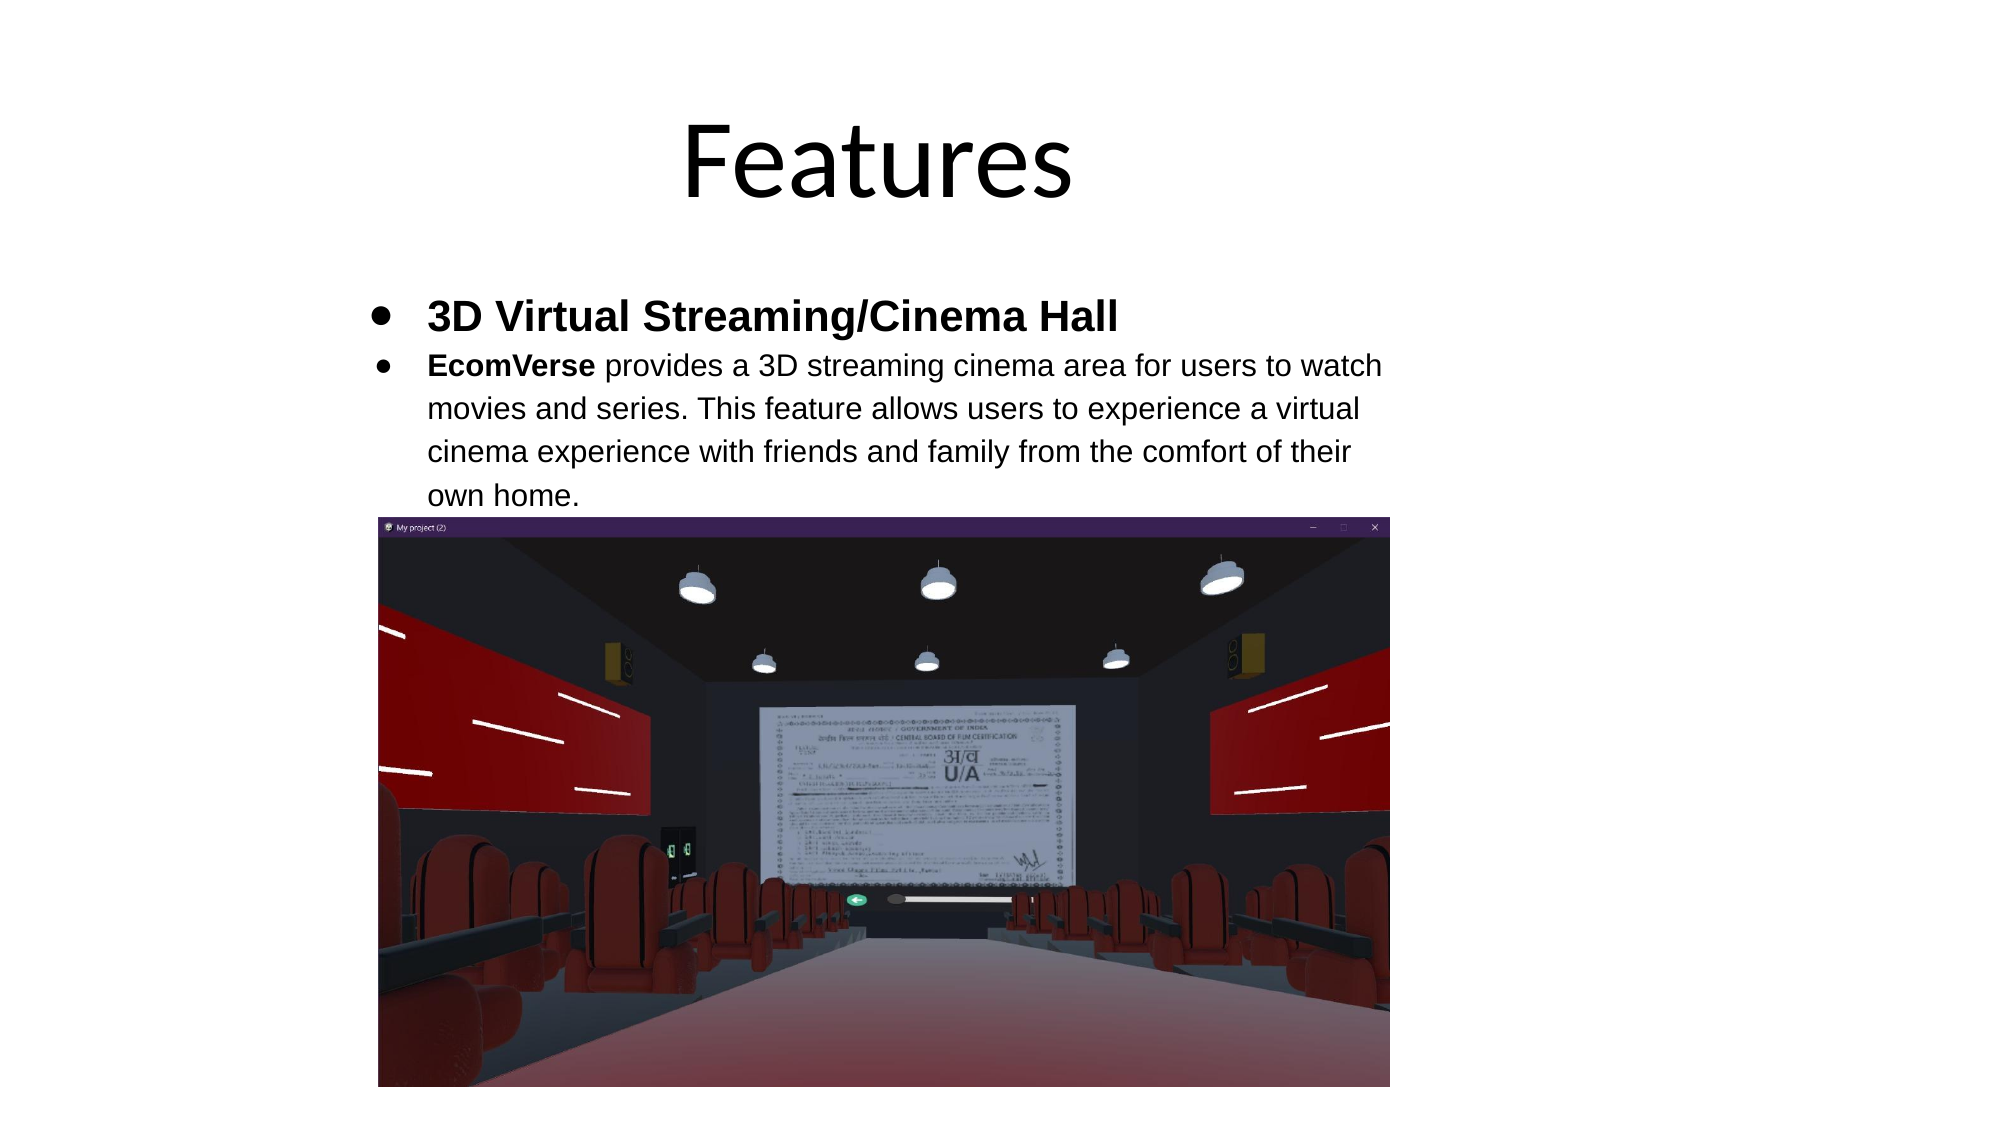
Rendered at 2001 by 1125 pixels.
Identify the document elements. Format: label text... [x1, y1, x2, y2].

text_box 3D Virtual Streaming/Cinema Hall EcomVerse provides a 3D streaming cinema area for users to watch movies and series. This feature allows users to experience a virtual cinema experience with friends and family from the comfort of their own home. [337, 272, 1402, 587]
picture [377, 517, 1390, 1087]
text_box Features [378, 77, 1379, 228]
